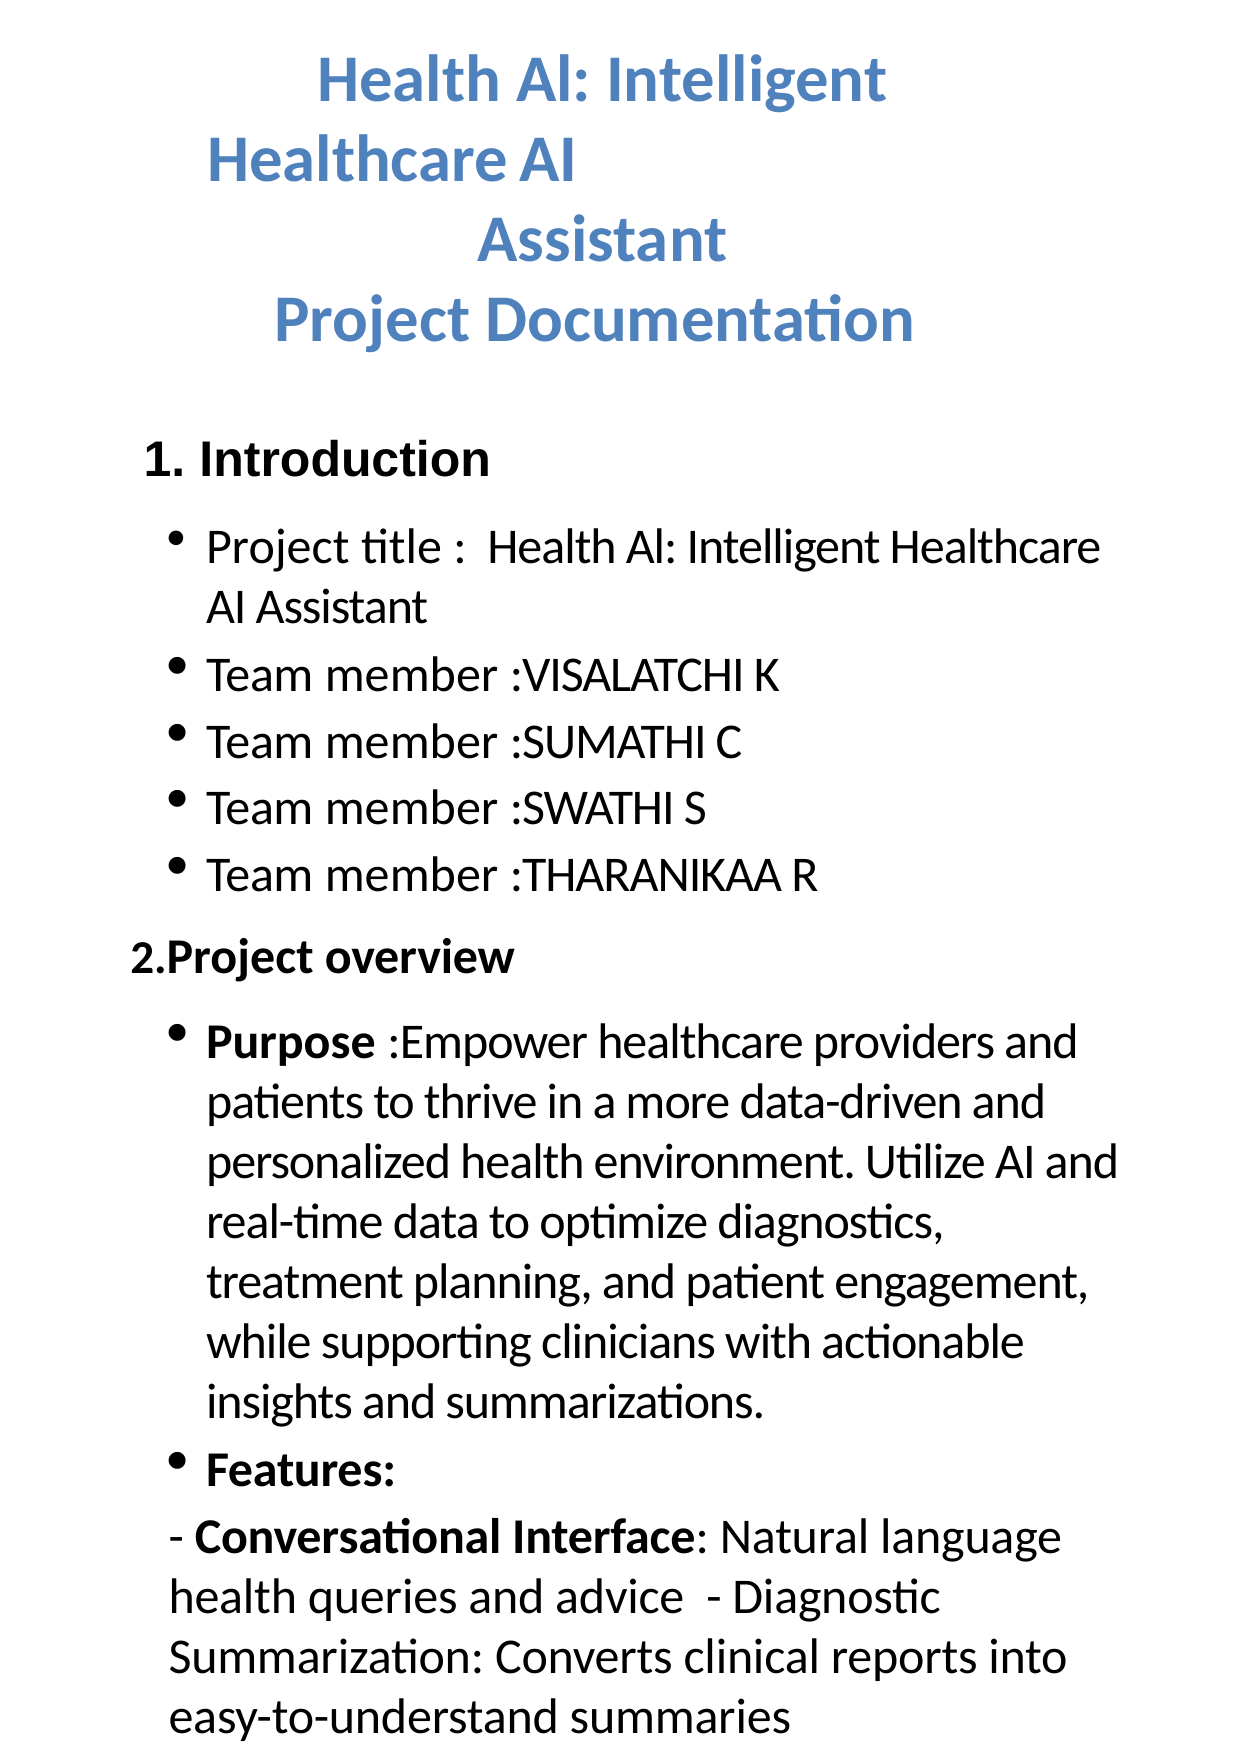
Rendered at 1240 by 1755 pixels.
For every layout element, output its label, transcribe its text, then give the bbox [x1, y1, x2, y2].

text_box Project title : Health Al: Intelligent Healthcare AI Assistant Team member :VISALATCHI K Team member :SUMATHI C Team member :SWATHI S Team member :THARANIKAA R Project overview Purpose :Empower healthcare providers and patients to thrive in a more data-driven and personalized health environment. Utilize AI and real-time data to optimize diagnostics, treatment planning, and patient engagement, while supporting clinicians with actionable insights and summarizations. Features: - Conversational Interface: Natural language health queries and advice - Diagnostic Summarization: Converts clinical reports into easy-to-understand summaries [129, 502, 1126, 1755]
text_box Health Al: Intelligent Healthcare AI Assistant Project Documentation [182, 27, 1023, 522]
text_box 1. Introduction [129, 418, 883, 494]
